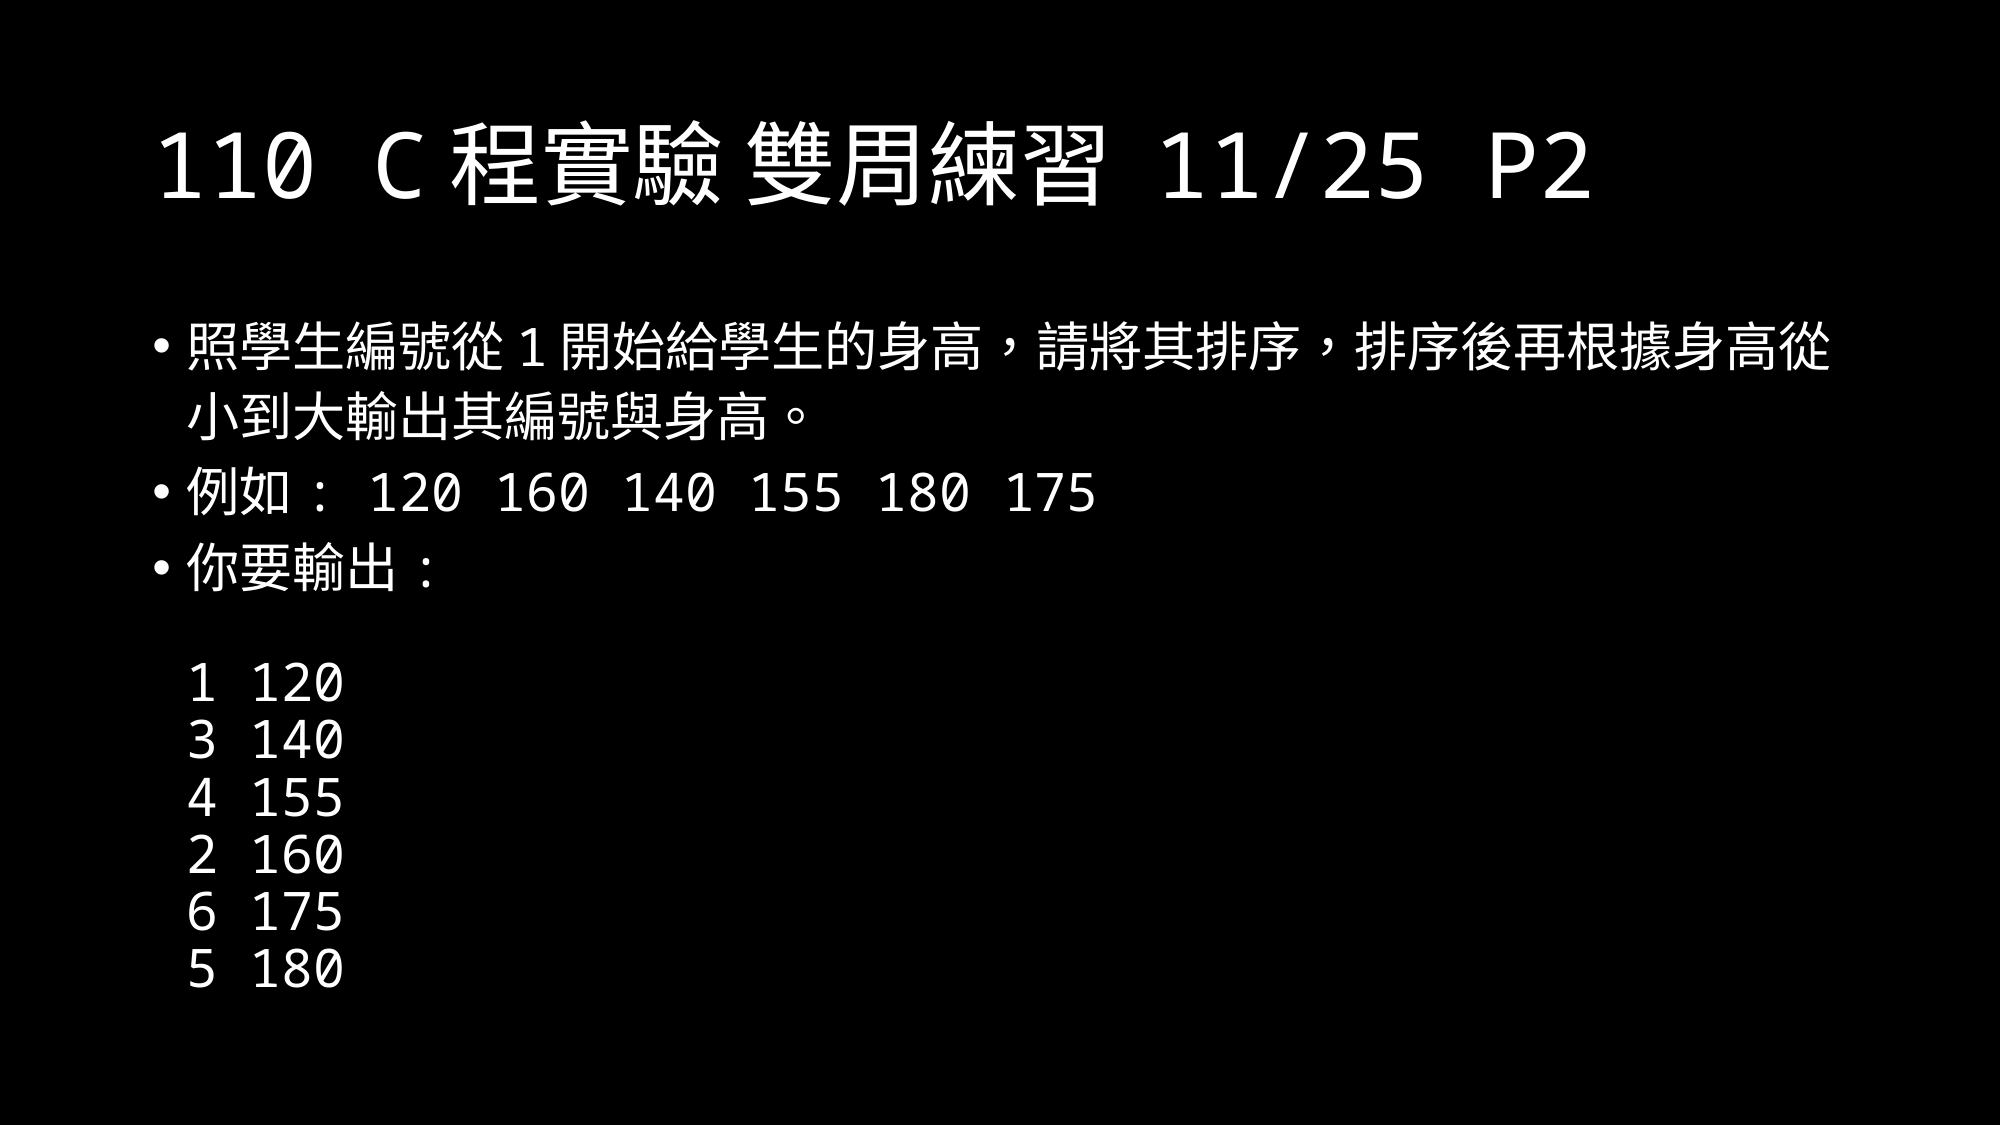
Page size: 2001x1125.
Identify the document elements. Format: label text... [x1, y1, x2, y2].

list 照學生編號從1開始給學生的身高，請將其排序，排序後再根據身高從小到大輸出其編號與身高。 例如: 120 160 140 155 180 175 你要輸出: 1 120 3 140 4 155 2 160 6 175 5 180 [137, 299, 1863, 1014]
title 110 C程實驗 雙周練習 11/25 P2 [137, 59, 1863, 278]
